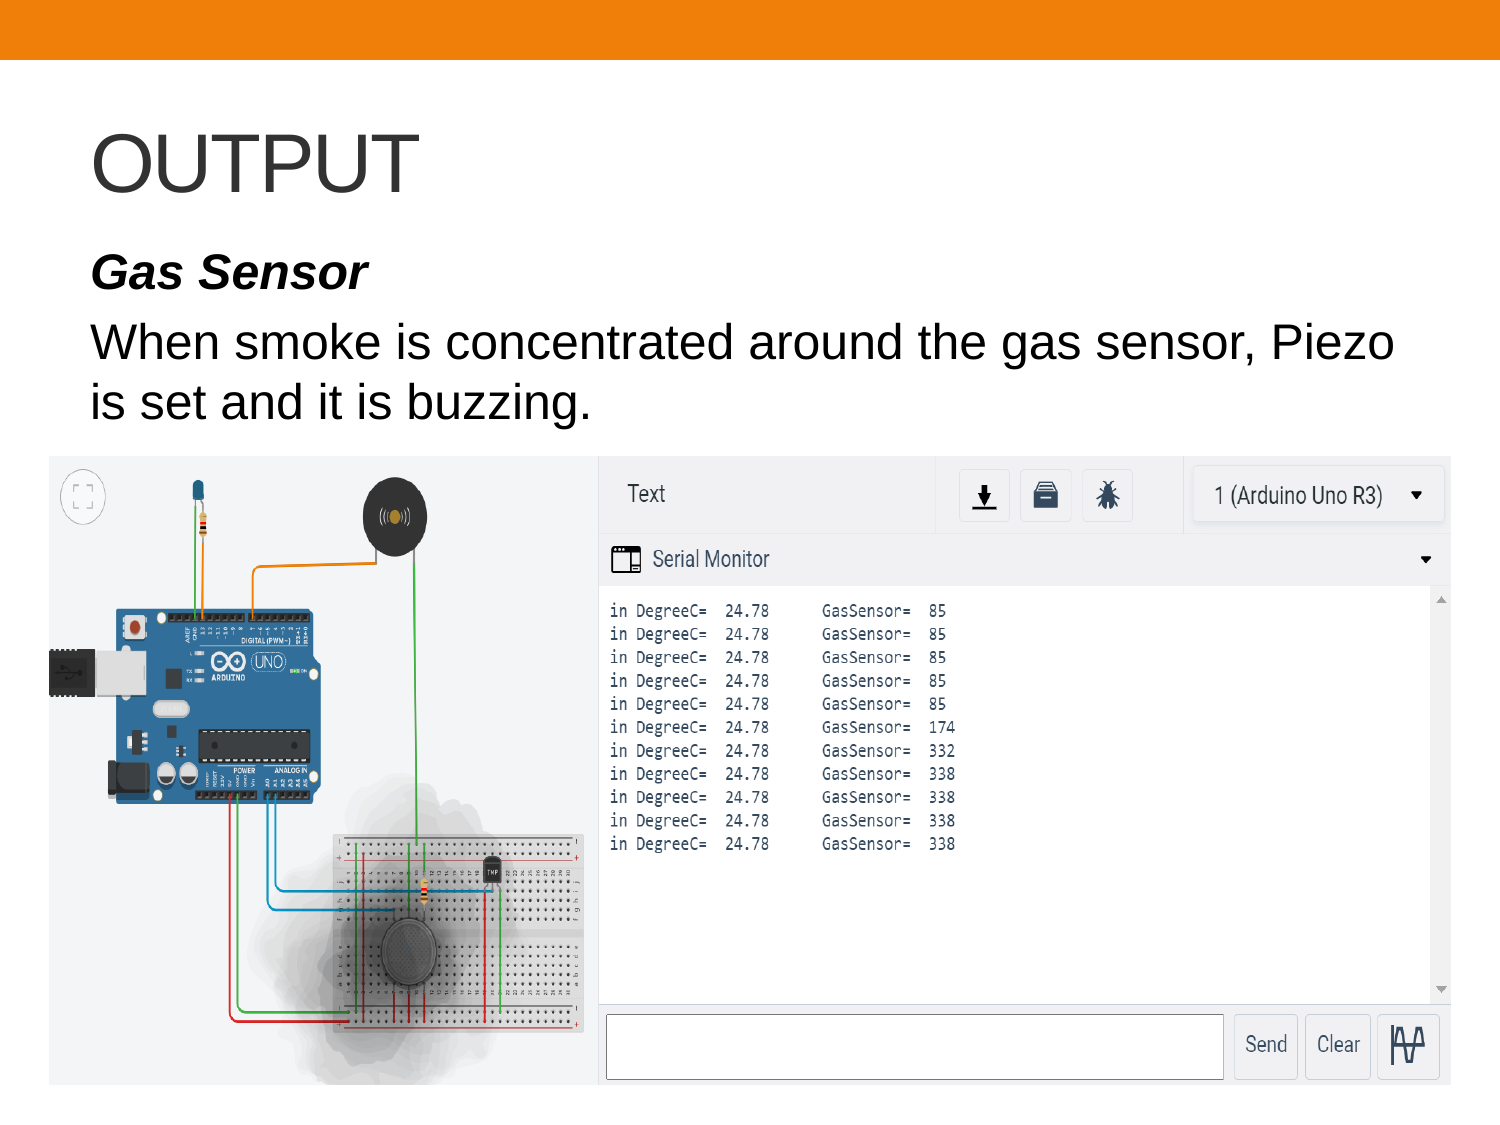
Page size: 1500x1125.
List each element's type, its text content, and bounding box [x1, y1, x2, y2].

picture [48, 455, 1451, 1085]
list Gas Sensor When smoke is concentrated around the gas sensor, Piezo is set and it is buzzing. [75, 231, 1425, 453]
title OUTPUT [75, 87, 1425, 231]
